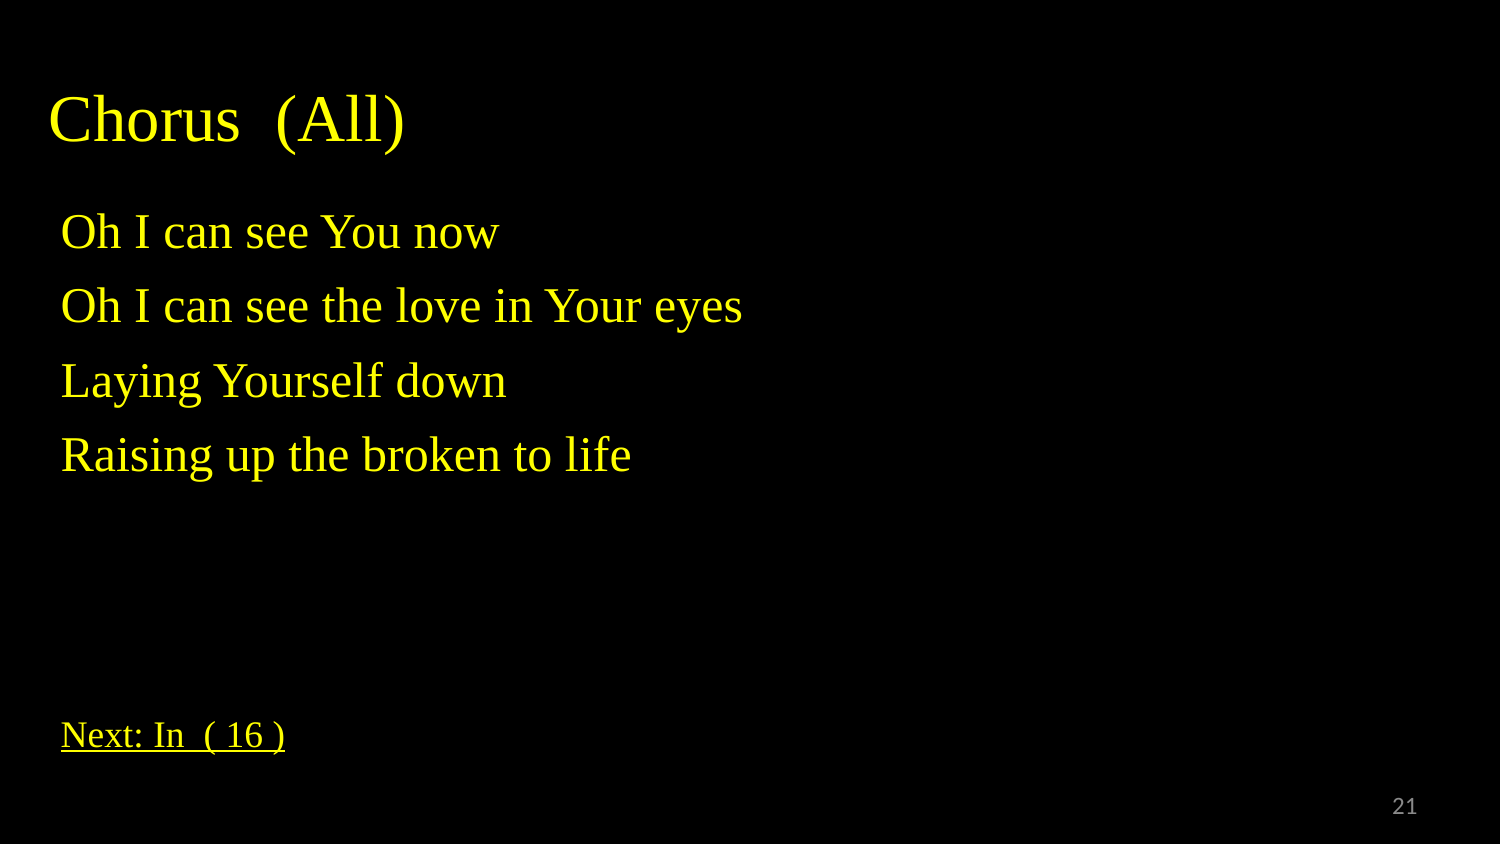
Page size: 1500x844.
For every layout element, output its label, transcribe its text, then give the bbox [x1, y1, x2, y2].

list Oh I can see You now Oh I can see the love in Your eyes Laying Yourself down Raising up the broken to life Next: In ( 16 ) [52, 190, 1500, 783]
slide_number 21 [1381, 781, 1426, 828]
title Chorus (All) [40, 55, 1343, 175]
